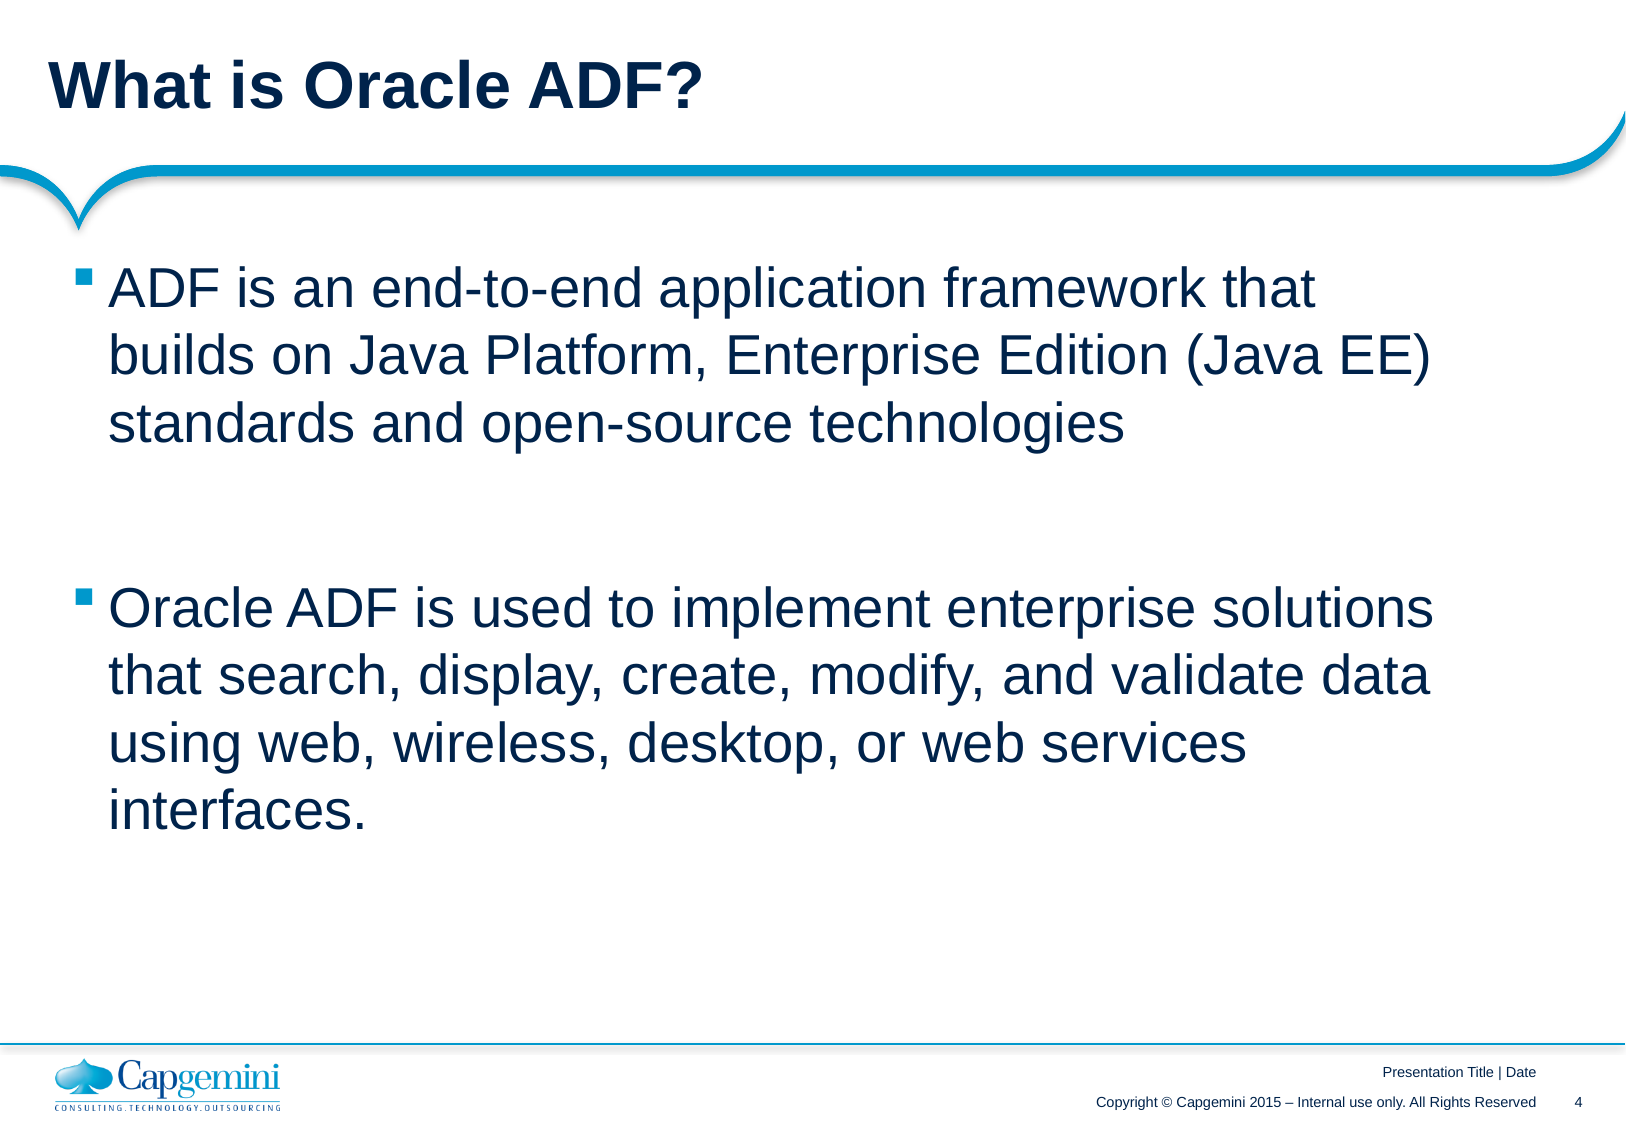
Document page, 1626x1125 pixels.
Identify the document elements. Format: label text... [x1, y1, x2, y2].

picture [55, 1058, 280, 1111]
title What is Oracle ADF? [0, 0, 1625, 165]
list ADF is an end-to-end application framework that builds on Java Platform, Enterprise Edition (Java EE) standards and open-source technologies Oracle ADF is used to implement enterprise solutions that search, display, create, modify, and validate data using web, wireless, desktop, or web services interfaces. [55, 245, 1475, 988]
